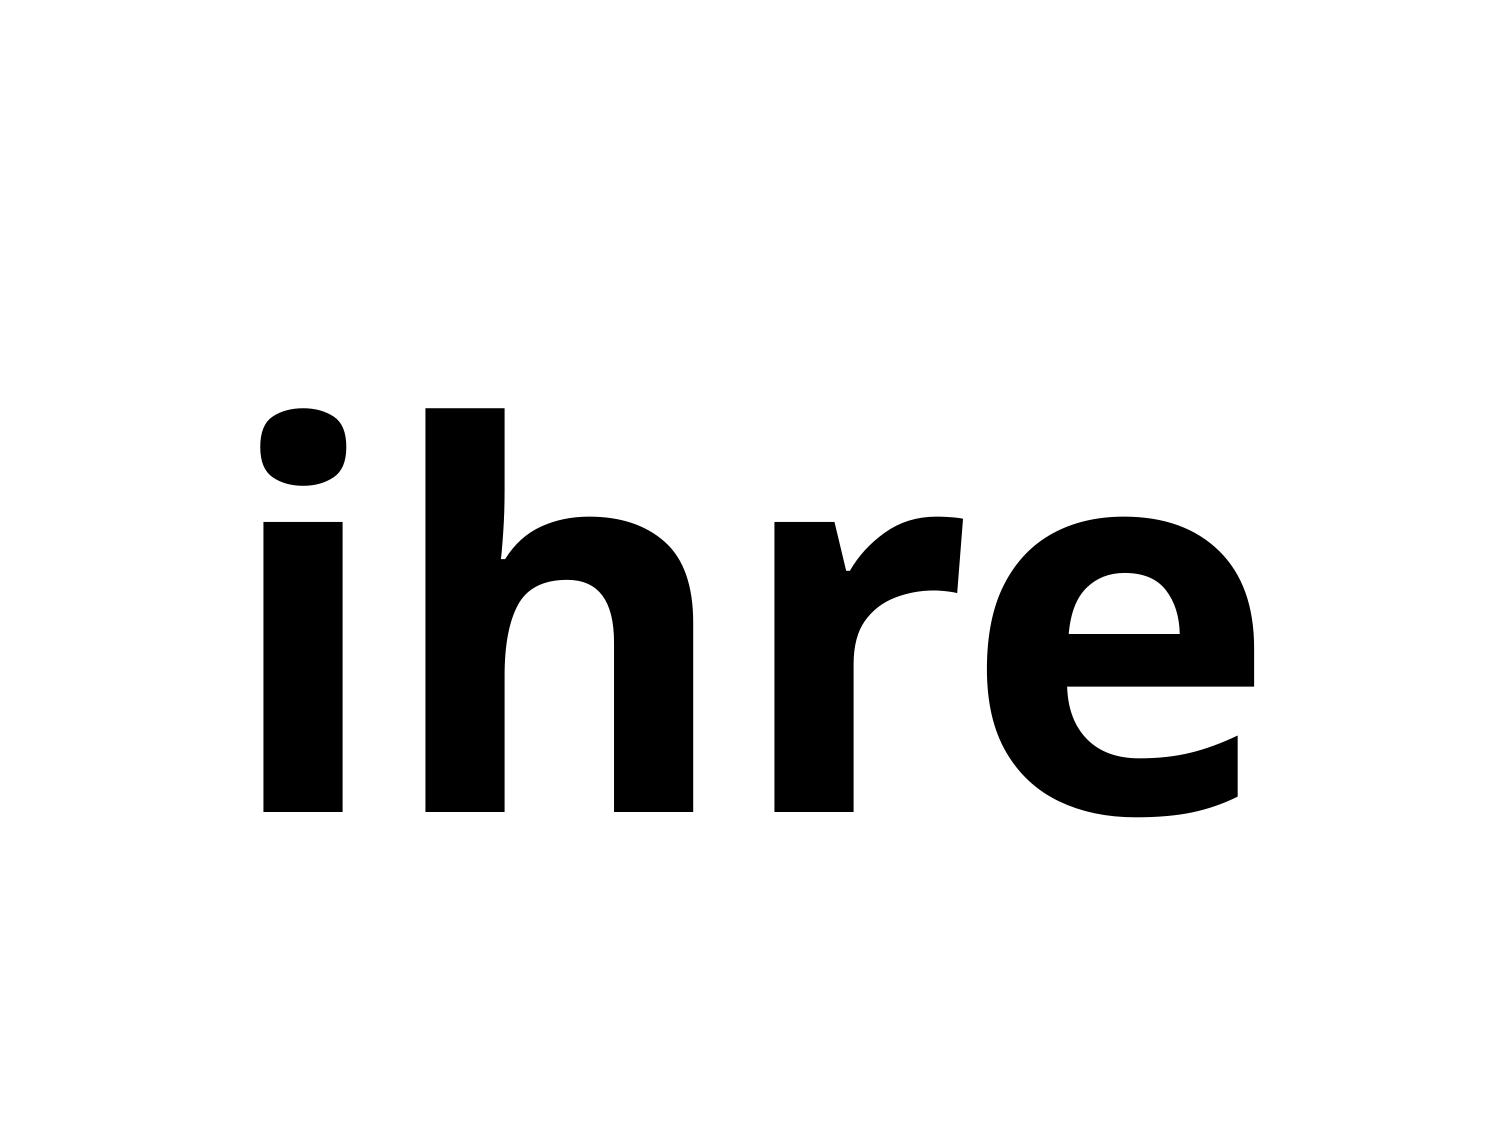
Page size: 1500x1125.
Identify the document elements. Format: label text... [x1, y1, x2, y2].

text_box ihre [112, 224, 1388, 975]
